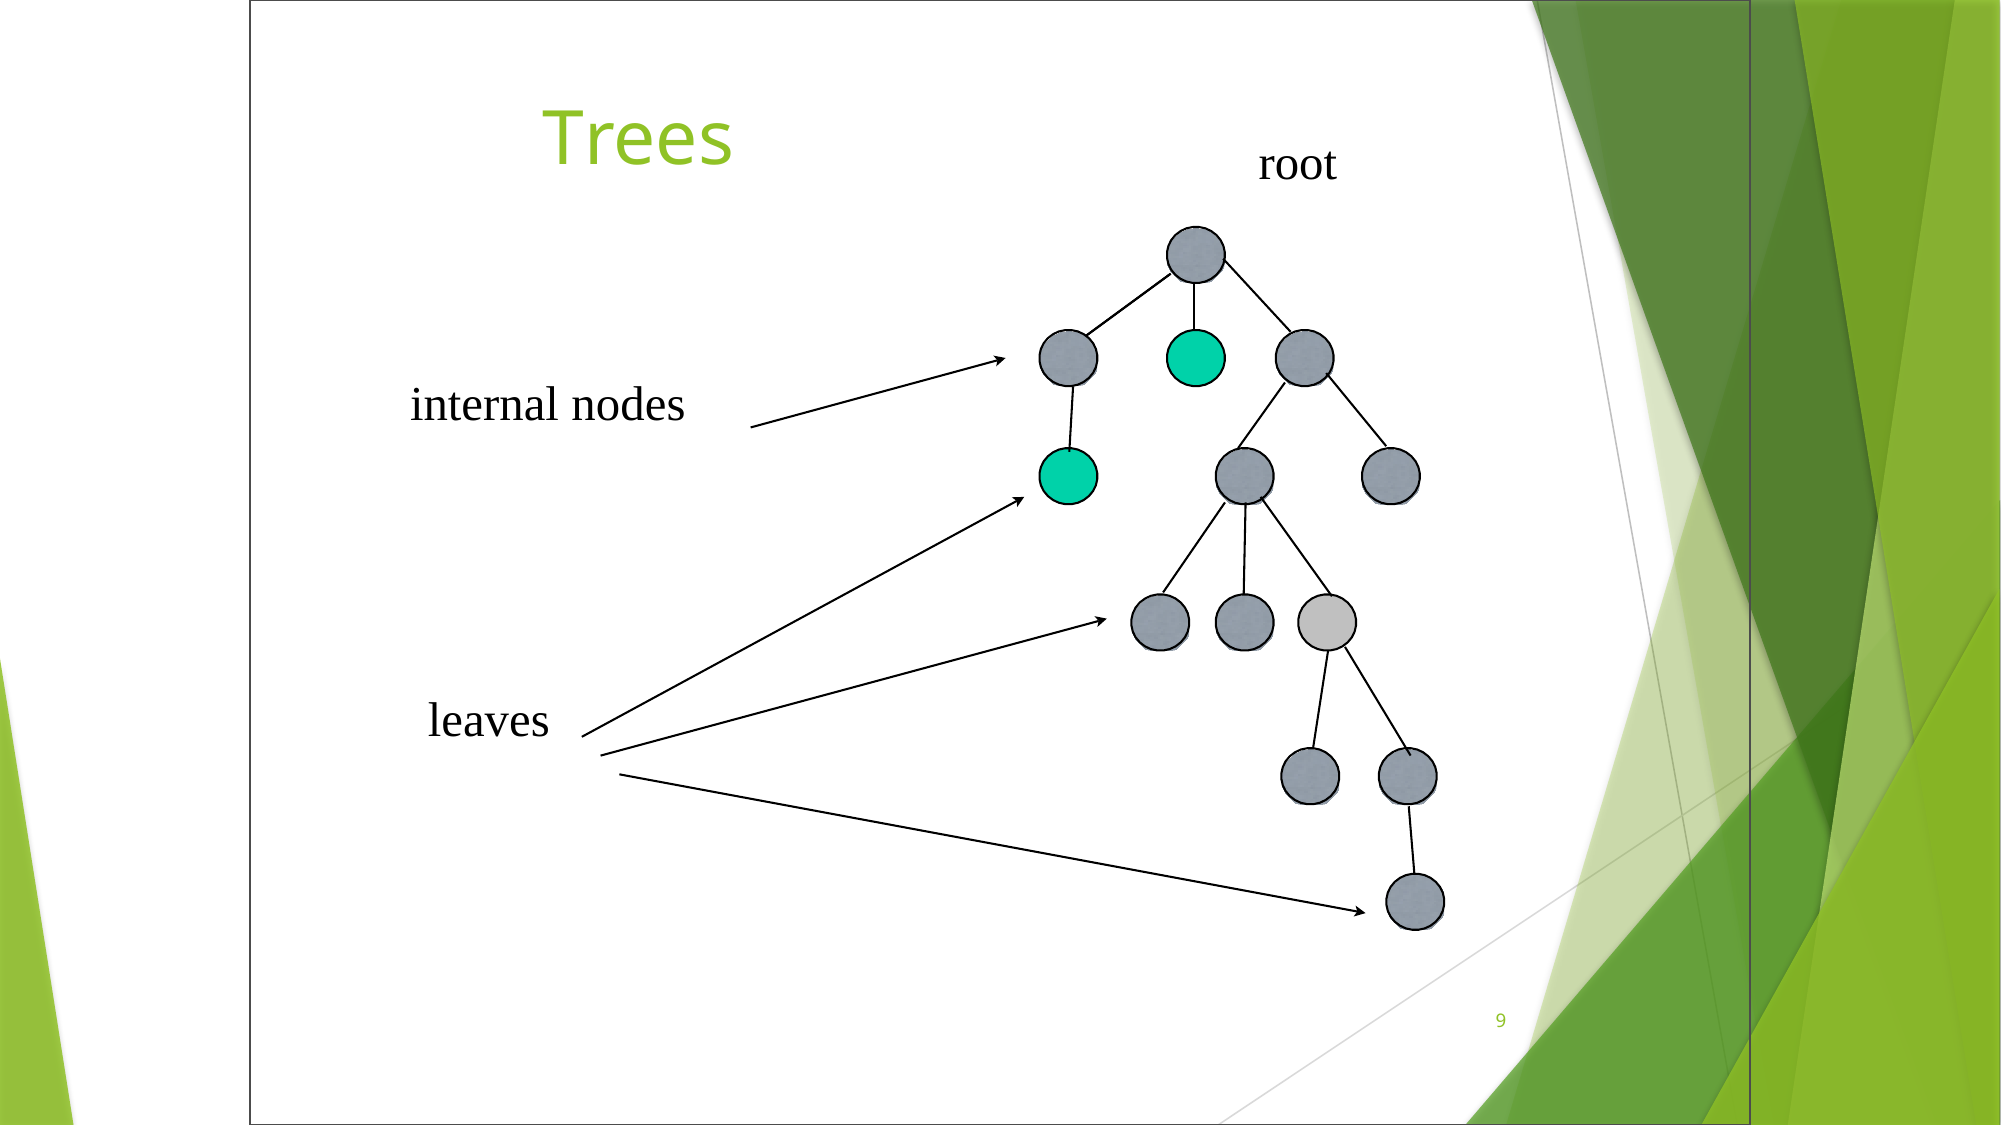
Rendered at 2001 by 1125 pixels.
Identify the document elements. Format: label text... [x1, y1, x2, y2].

slide_number 9 [1409, 991, 1522, 1051]
text_box [249, 0, 1750, 1125]
